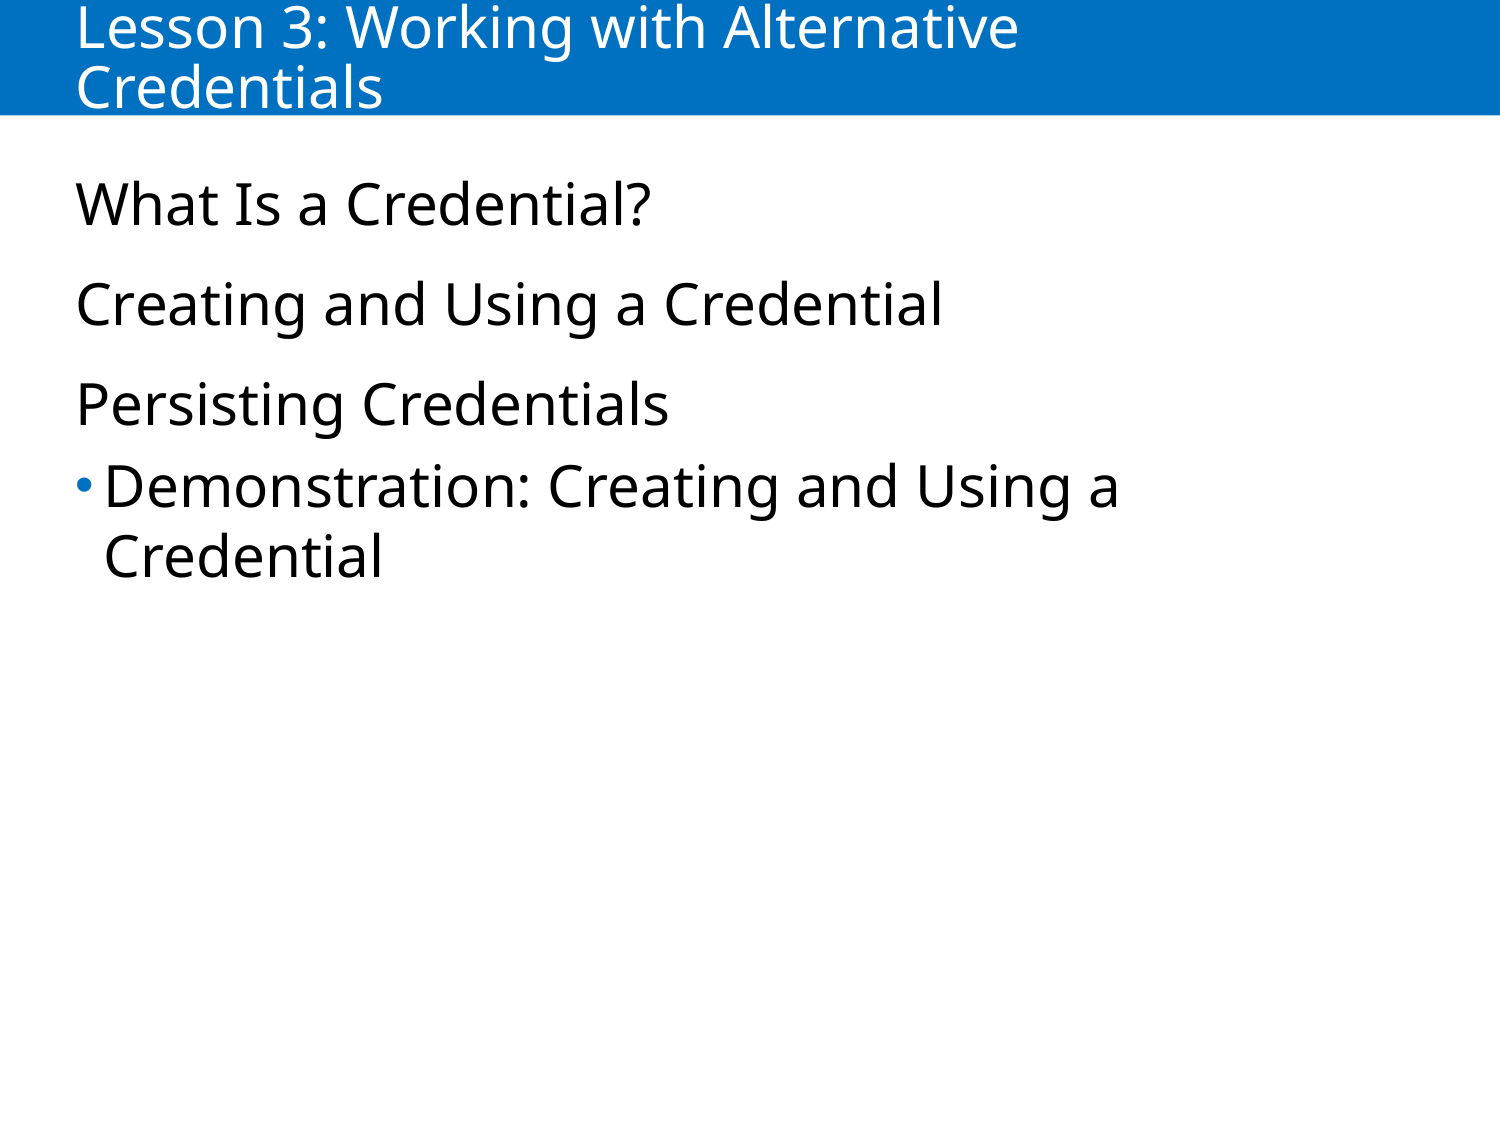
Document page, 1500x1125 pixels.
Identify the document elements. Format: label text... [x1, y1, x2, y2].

title Lesson 3: Working with Alternative Credentials [75, 0, 1351, 122]
list What Is a Credential? Creating and Using a Credential Persisting Credentials Demonstration: Creating and Using a Credential [74, 167, 1408, 1013]
